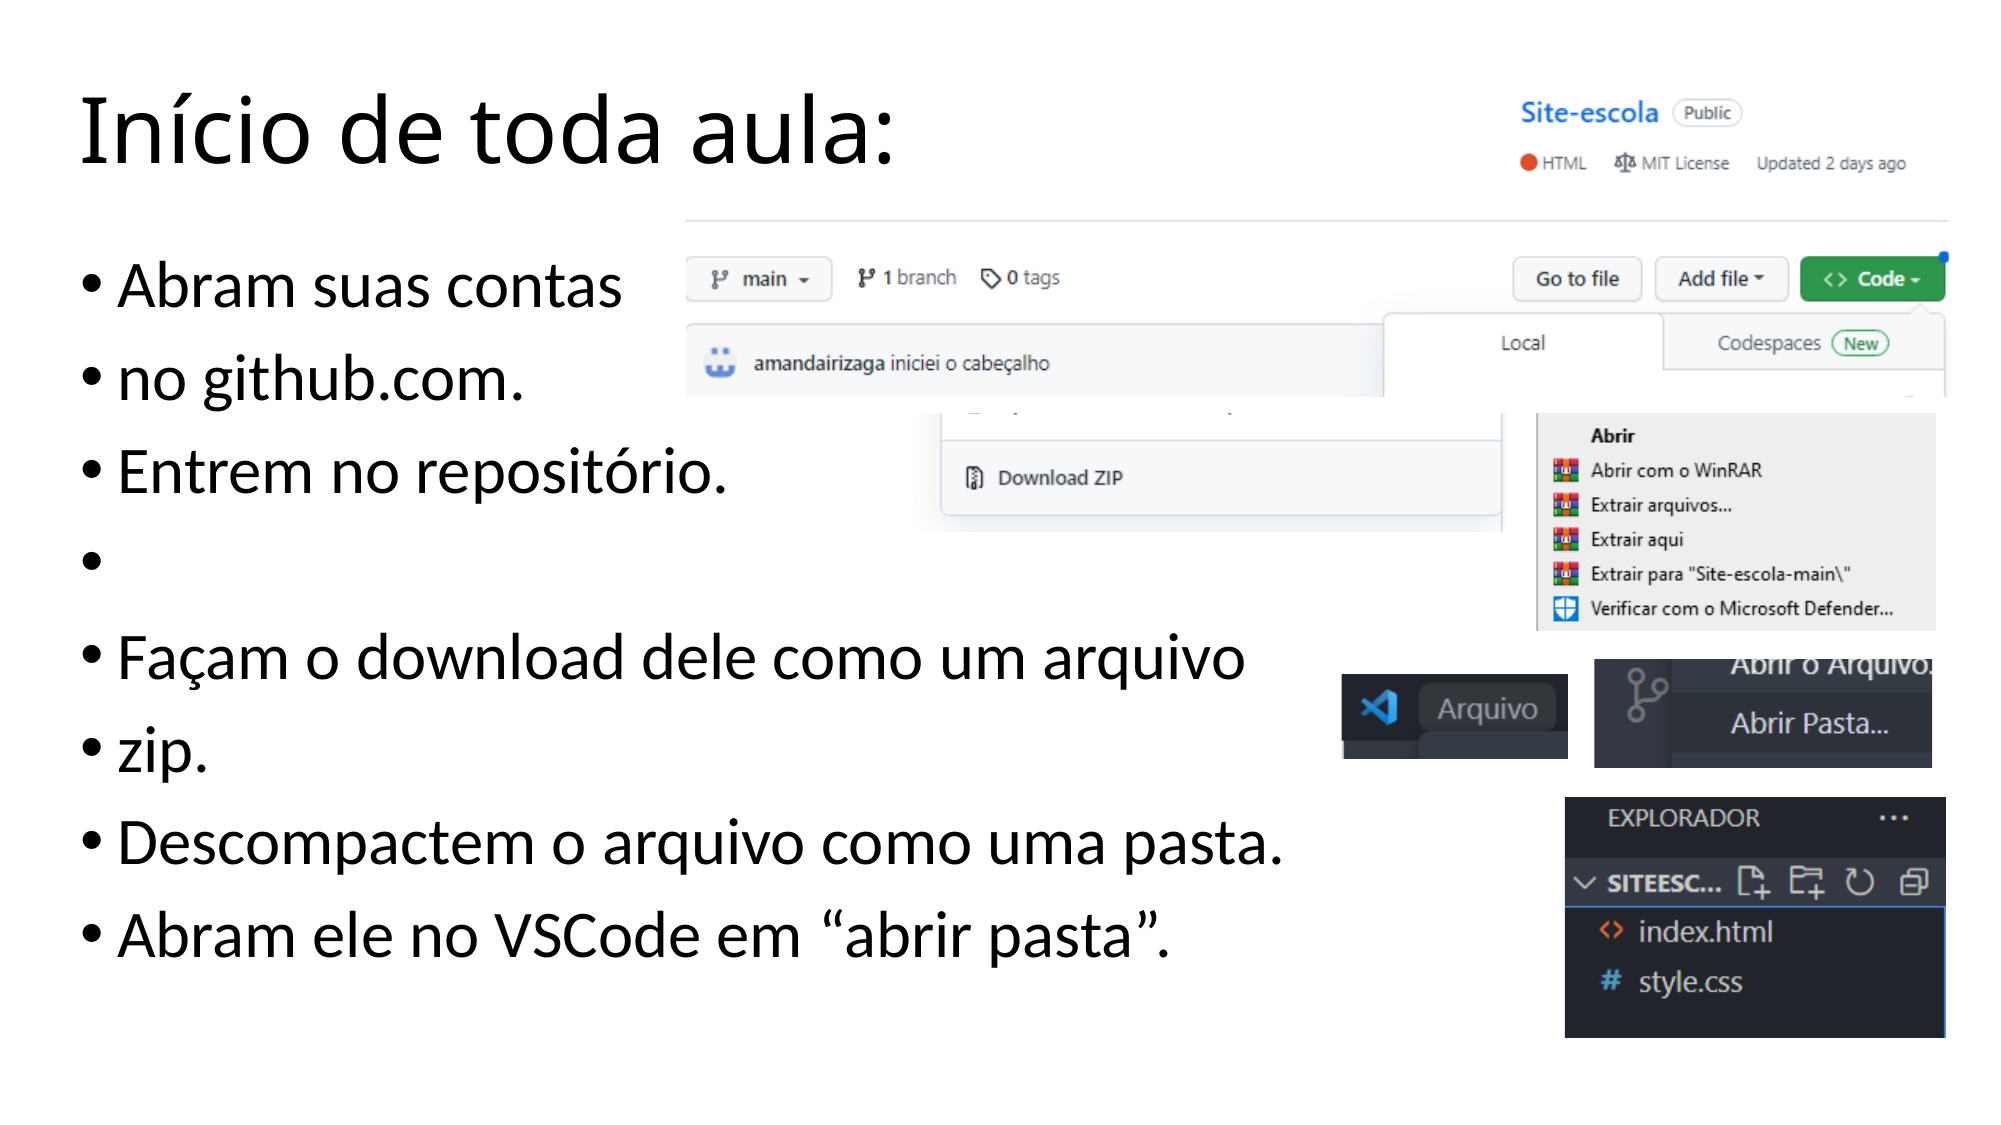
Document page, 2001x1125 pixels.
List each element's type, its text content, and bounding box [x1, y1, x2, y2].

picture [1564, 796, 1947, 1038]
picture [1341, 674, 1569, 760]
picture [677, 58, 1949, 398]
text_box Abram suas contas no github.com. Entrem no repositório. Façam o download dele como um arquivo zip. Descompactem o arquivo como uma pasta. Abram ele no VSCode em “abrir pasta”. [64, 242, 1950, 1078]
picture [1535, 413, 1936, 631]
picture [915, 413, 1506, 532]
text_box Início de toda aula: [64, 61, 1426, 207]
picture [1594, 659, 1933, 768]
